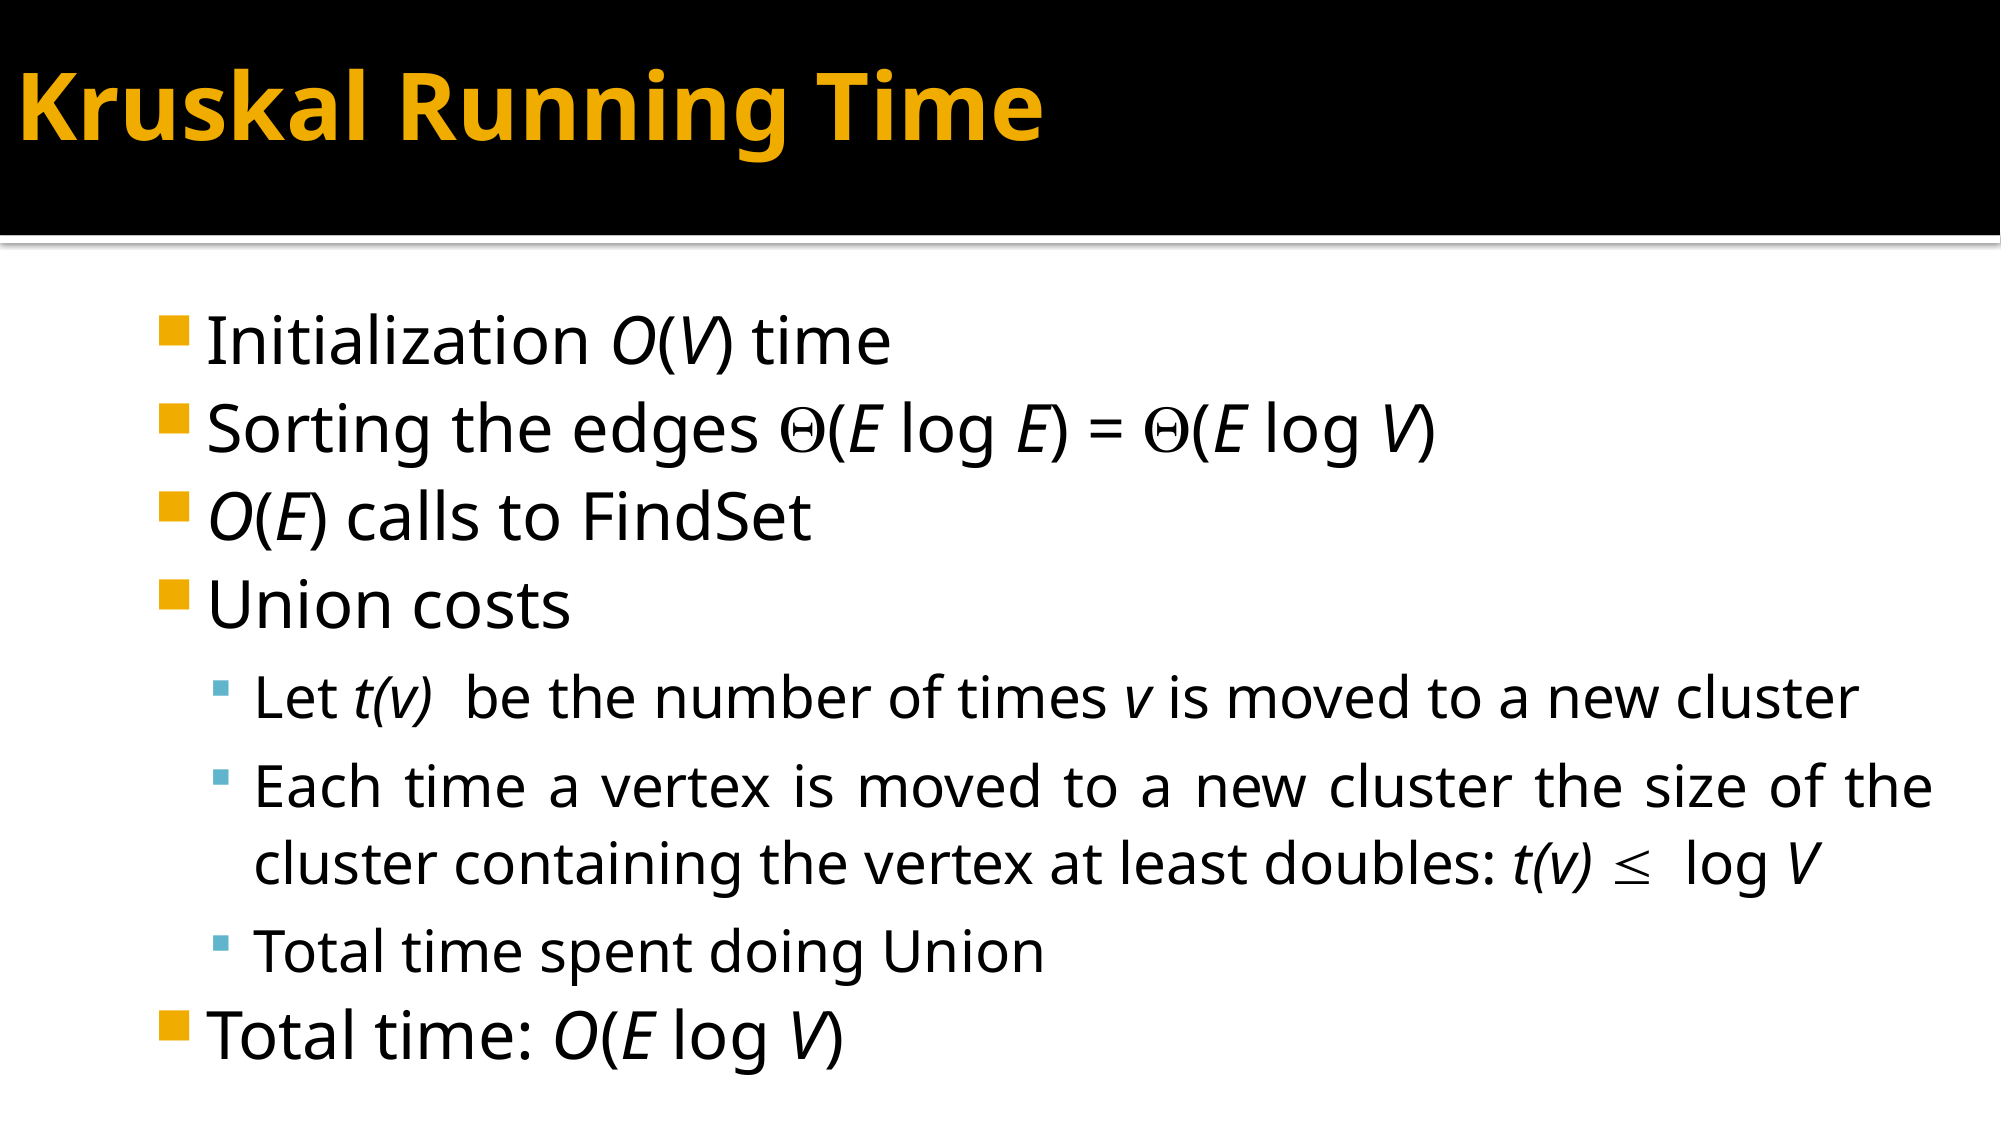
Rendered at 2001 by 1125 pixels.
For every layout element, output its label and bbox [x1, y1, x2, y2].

title [0, 0, 1800, 206]
list [125, 275, 1950, 1100]
